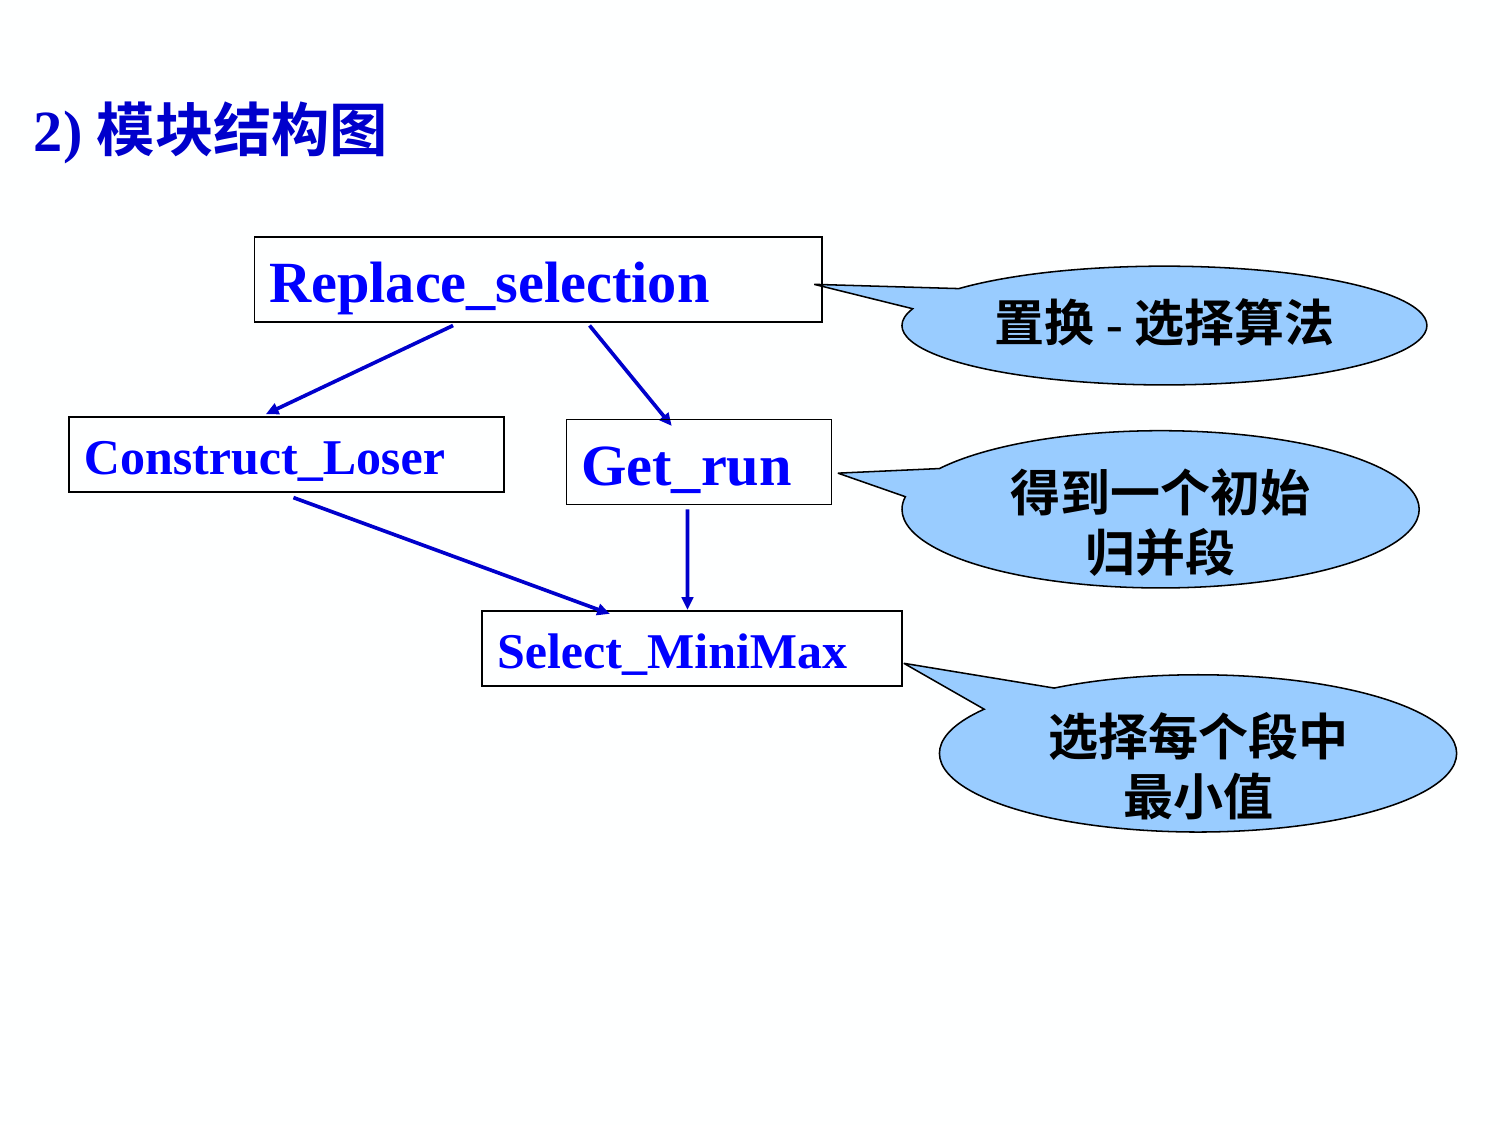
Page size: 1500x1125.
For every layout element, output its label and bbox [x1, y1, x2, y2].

text_box [254, 236, 1427, 385]
text_box [837, 430, 1420, 588]
text_box [293, 497, 1457, 833]
text_box [68, 417, 504, 493]
text_box [566, 325, 832, 505]
text_box [681, 509, 694, 610]
text_box [266, 325, 454, 415]
text_box [19, 85, 568, 171]
